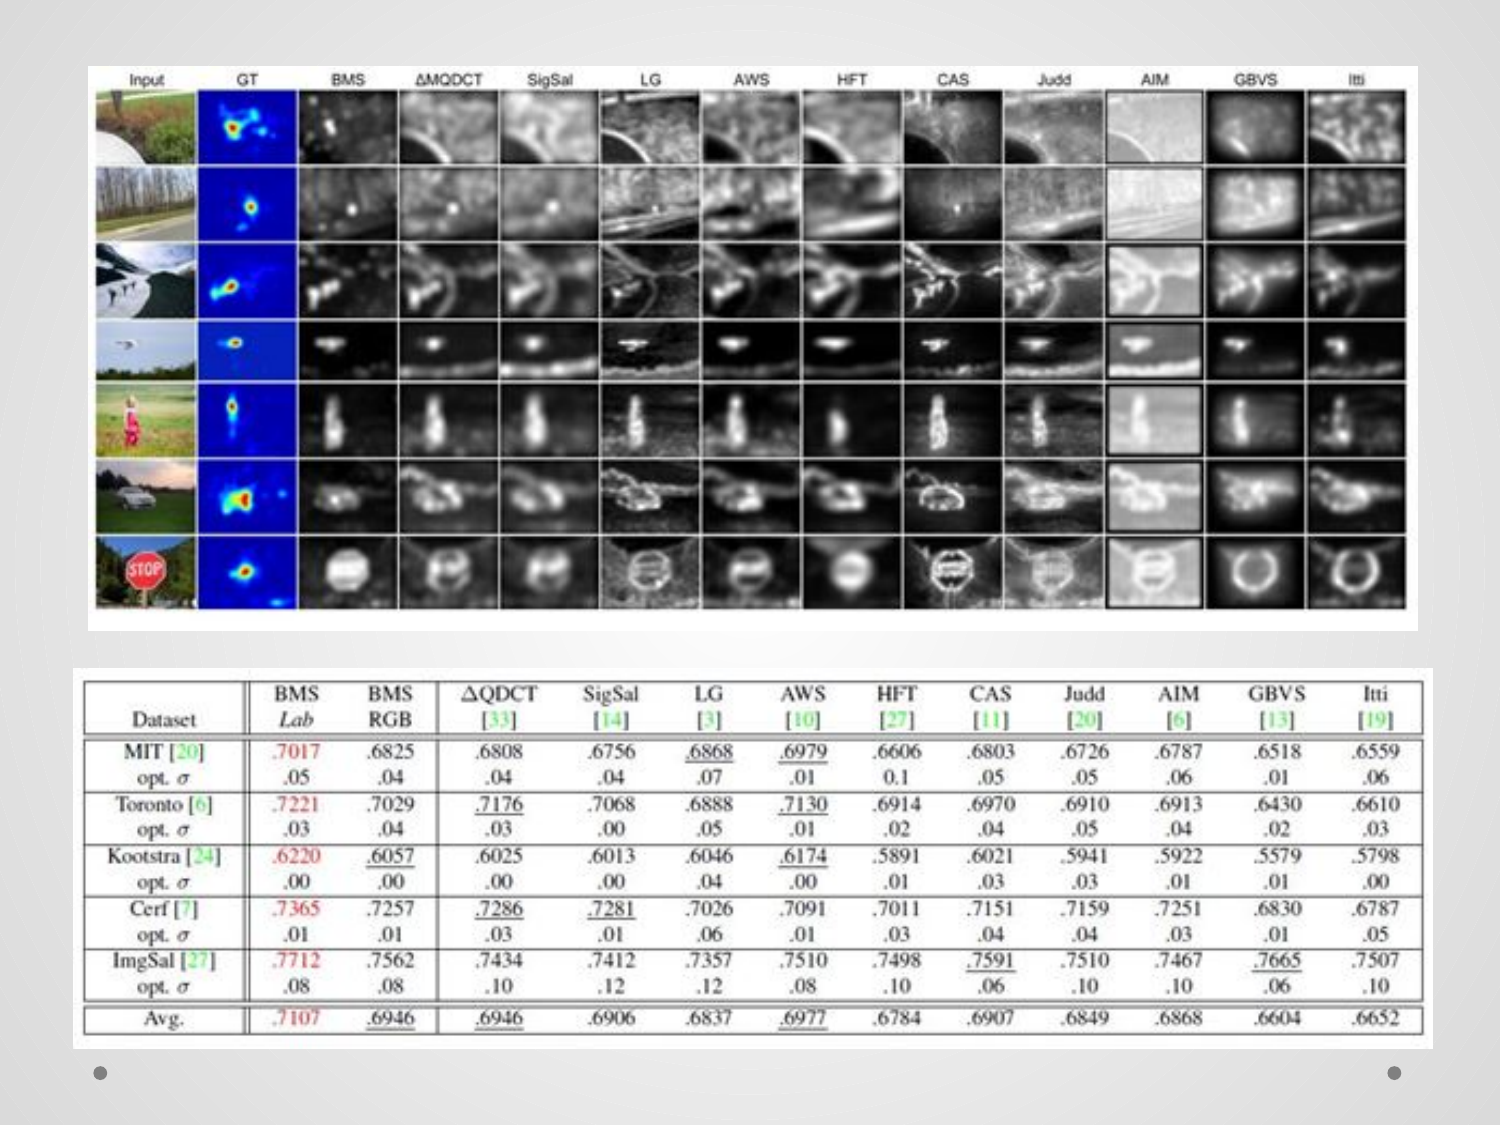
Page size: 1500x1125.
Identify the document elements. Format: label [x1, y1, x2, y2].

picture [73, 668, 1433, 1049]
picture [88, 66, 1418, 631]
